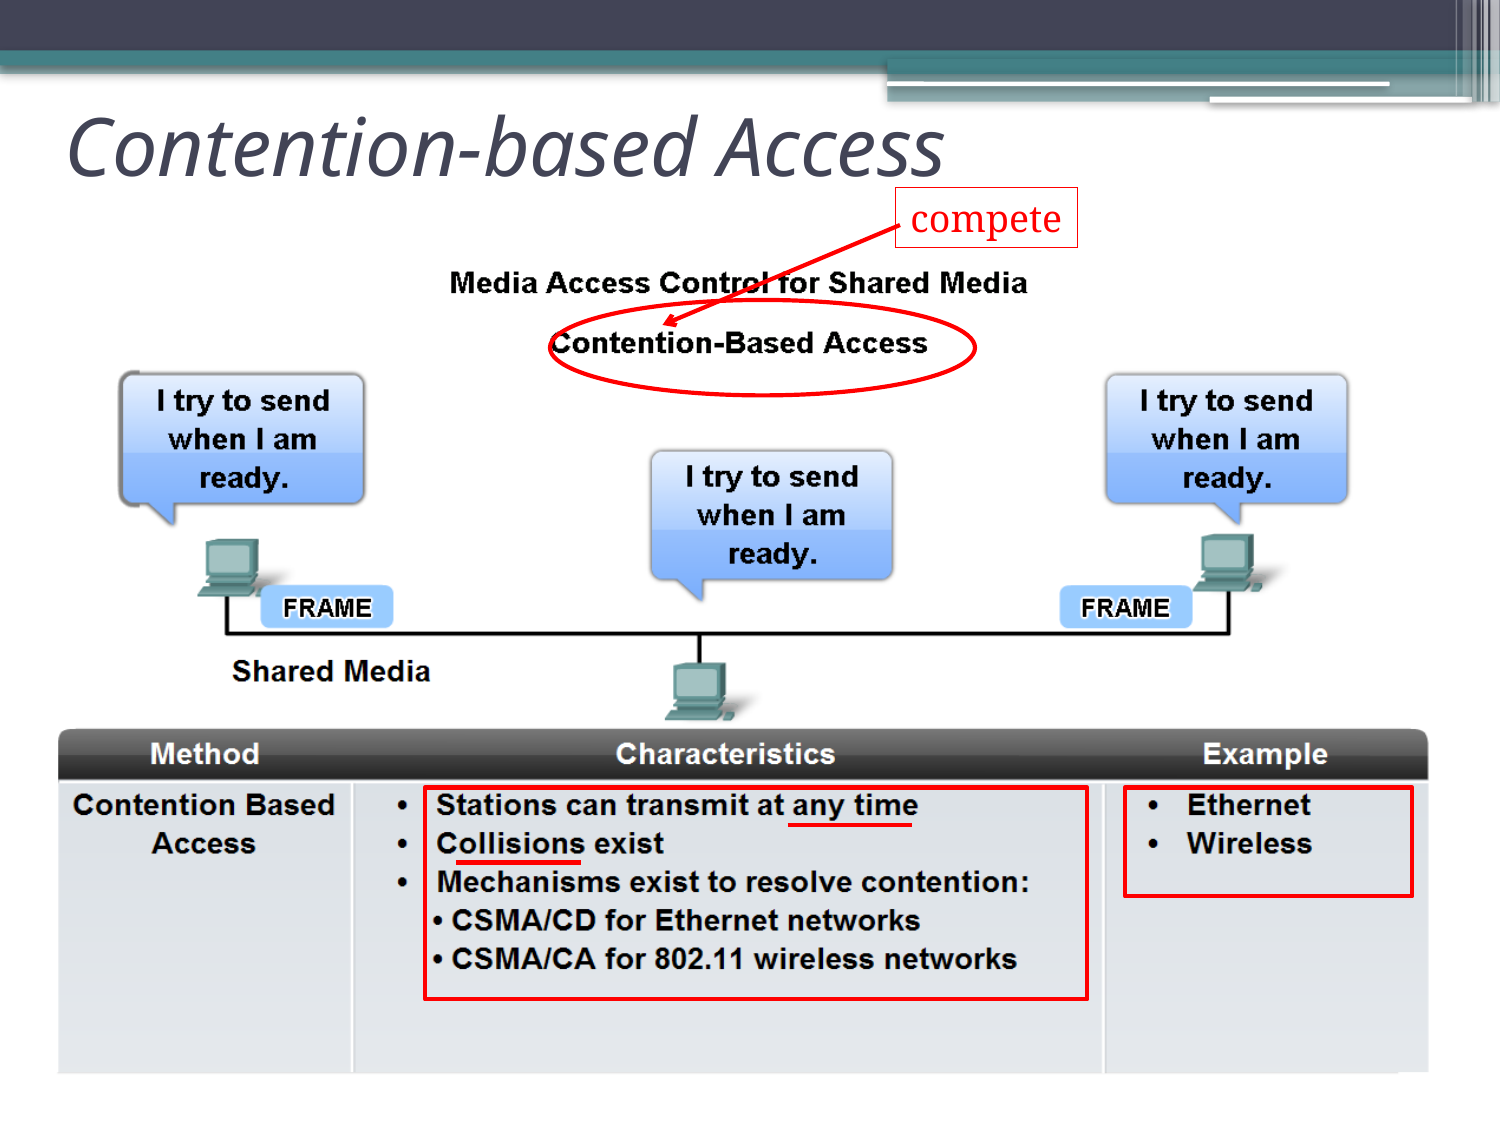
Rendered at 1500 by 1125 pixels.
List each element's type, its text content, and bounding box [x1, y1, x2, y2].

picture [49, 249, 1451, 1088]
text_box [662, 224, 901, 326]
text_box compete [895, 187, 1078, 246]
title Contention-based Access [50, 87, 1413, 200]
